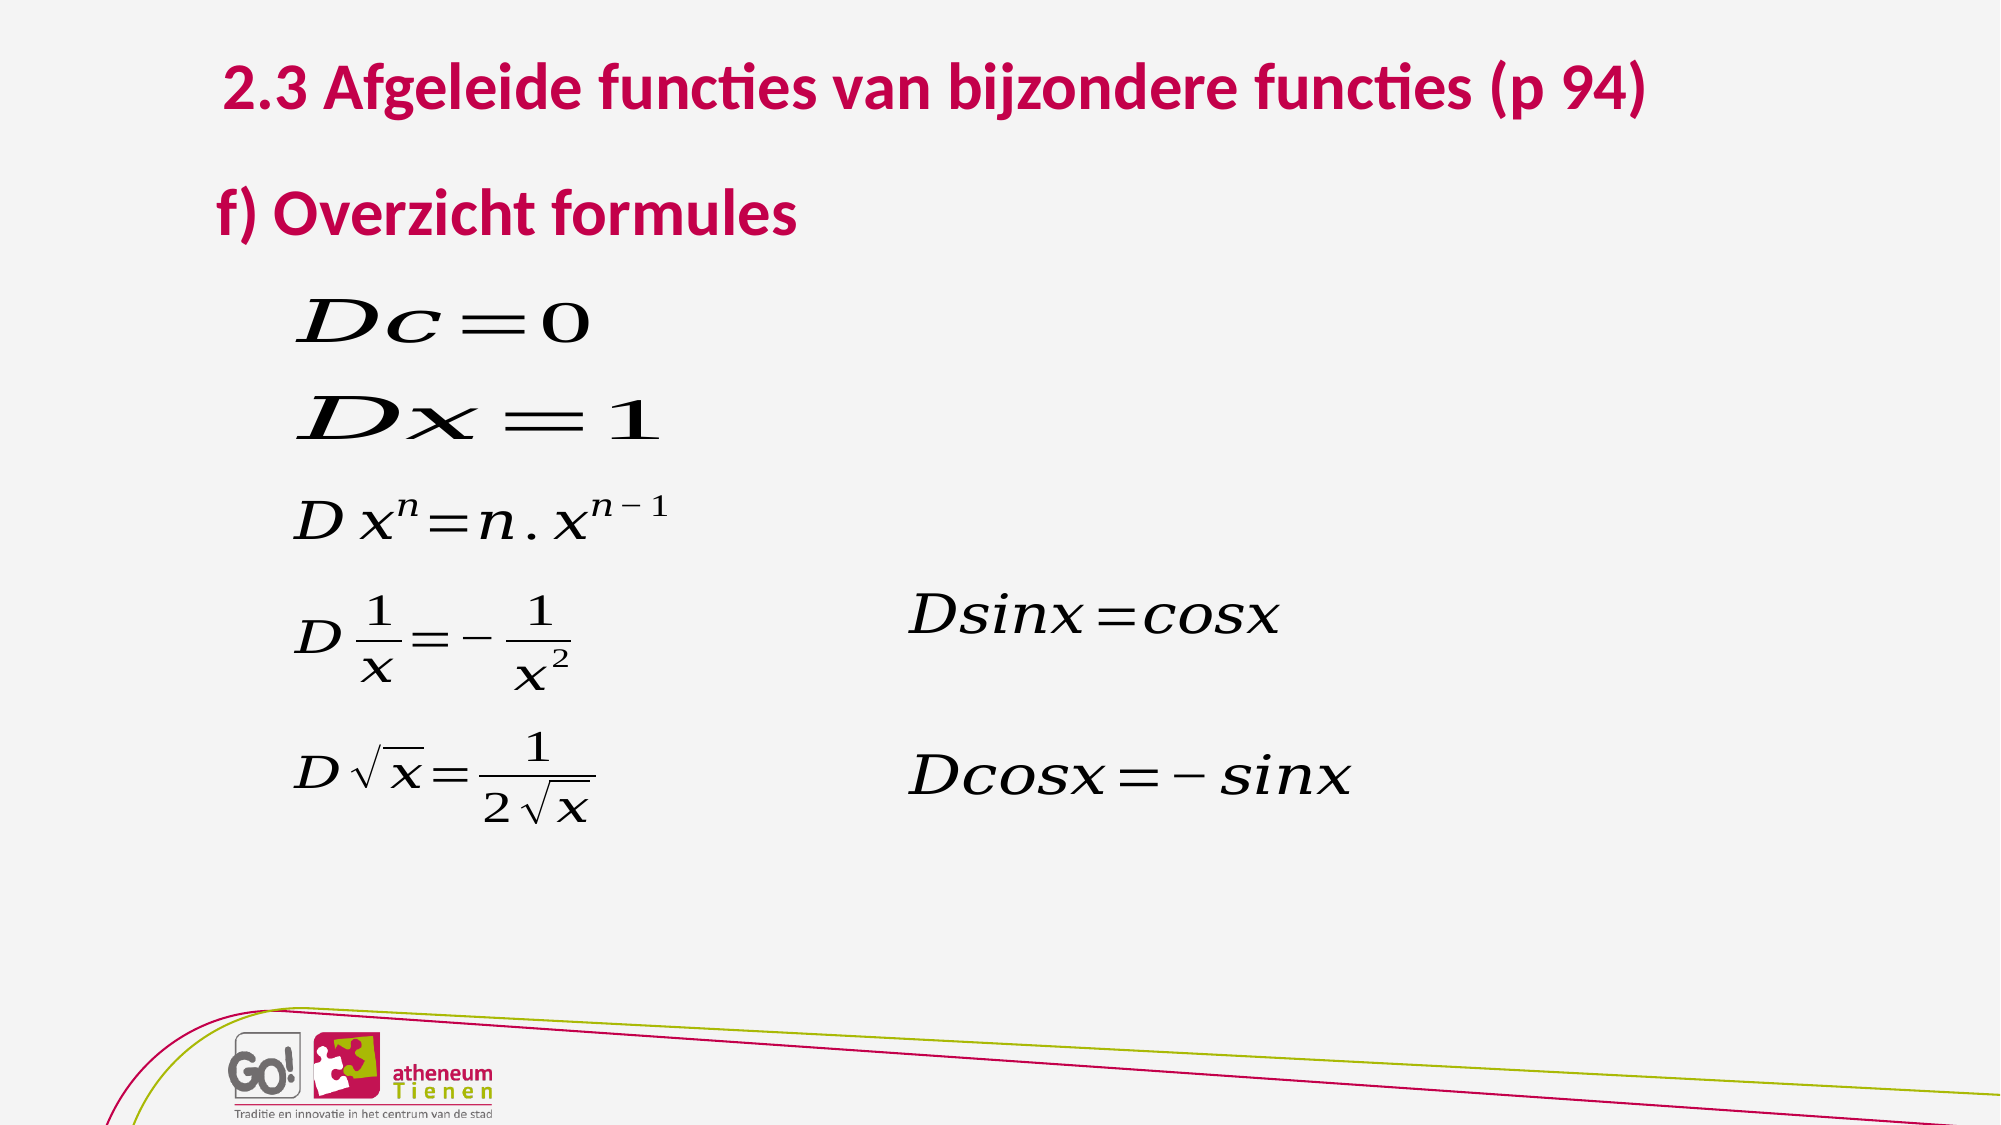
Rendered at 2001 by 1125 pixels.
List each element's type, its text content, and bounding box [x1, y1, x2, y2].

text_box f) Overzicht formules [201, 161, 1950, 257]
picture [228, 1032, 492, 1118]
text_box 2.3 Afgeleide functies van bijzondere functies (p 94) [201, 35, 1665, 130]
